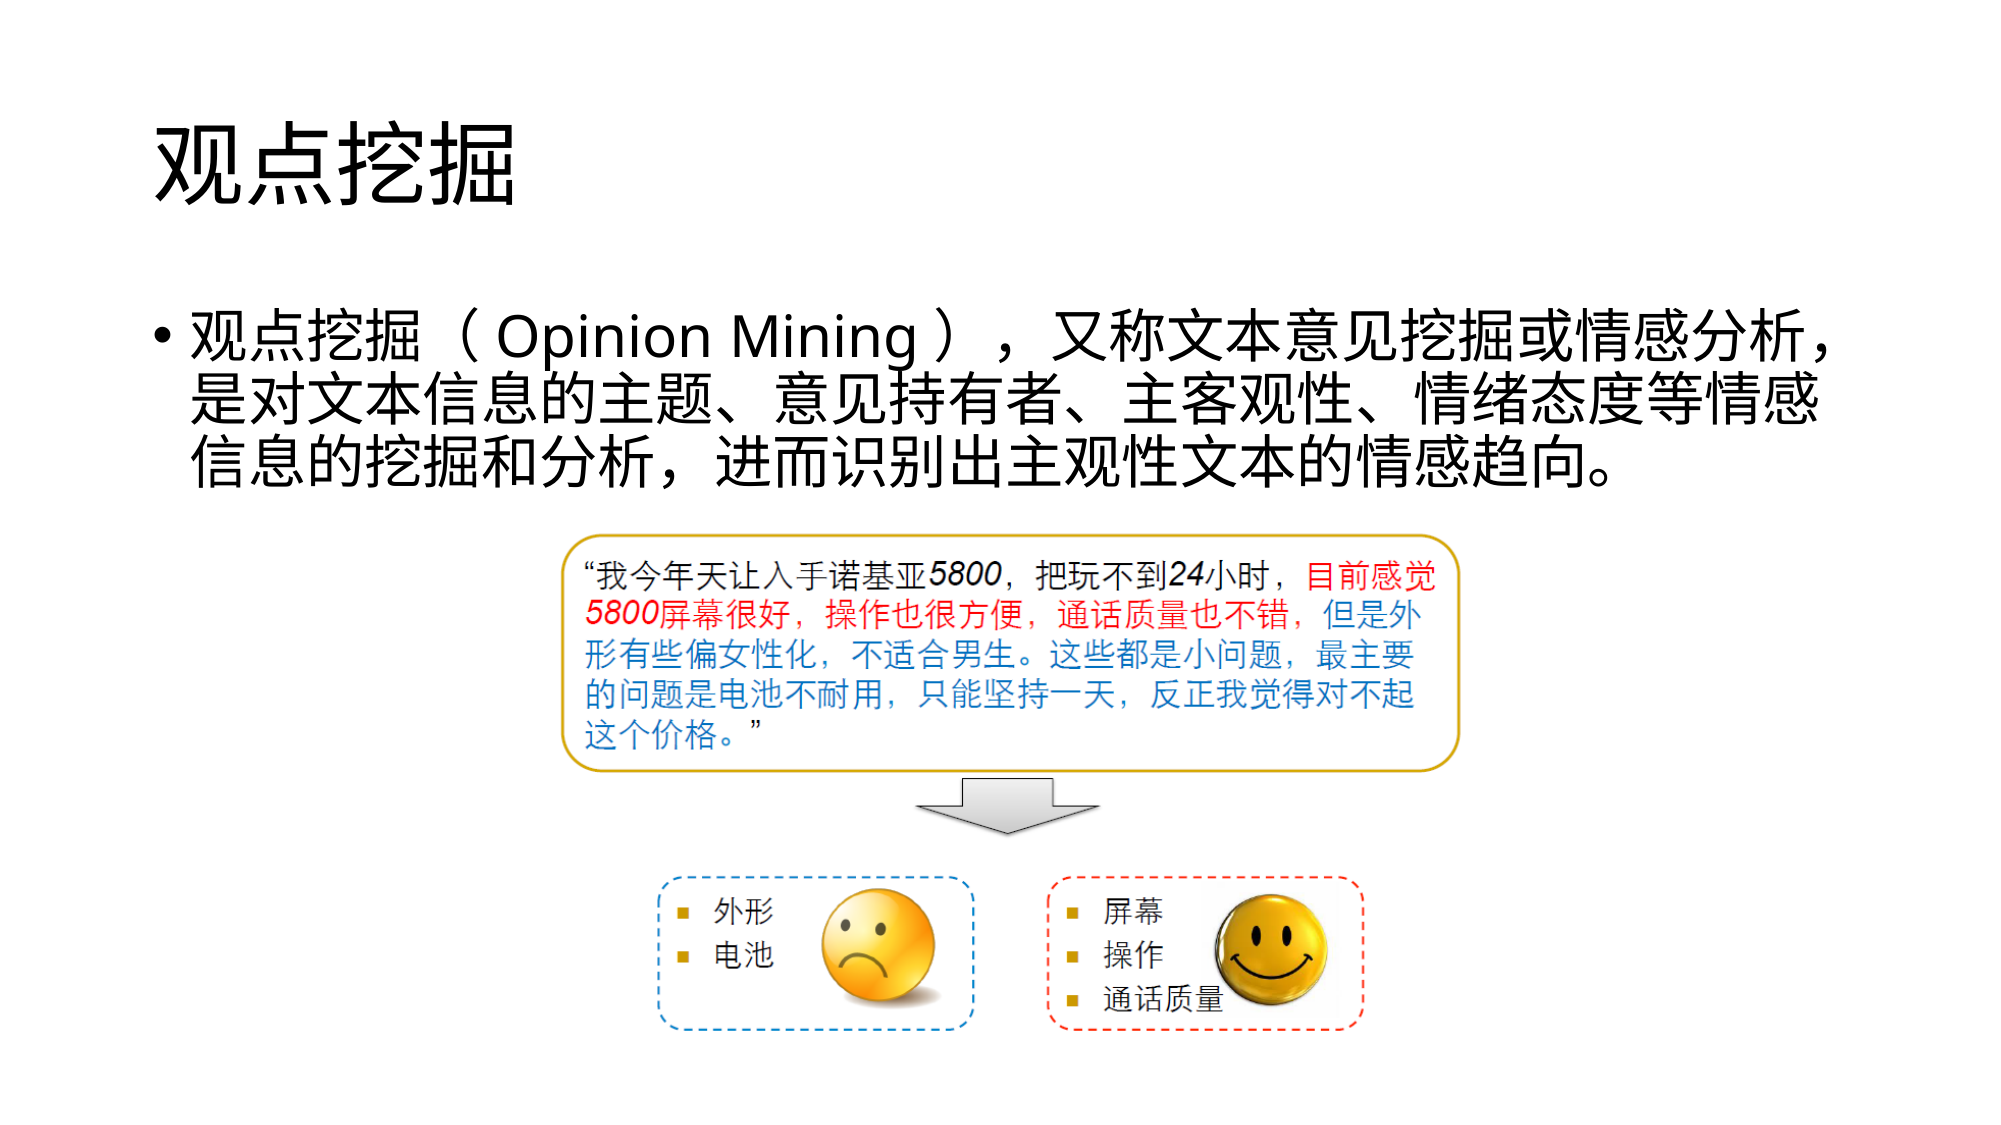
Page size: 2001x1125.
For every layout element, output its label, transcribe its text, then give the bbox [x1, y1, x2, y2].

title 观点挖掘 [137, 59, 1863, 278]
list 观点挖掘（Opinion Mining），又称文本意见挖掘或情感分析，是对文本信息的主题、意见持有者、主客观性、情绪态度等情感信息的挖掘和分析，进而识别出主观性文本的情感趋向。 [137, 299, 1863, 1014]
picture [541, 508, 1484, 1041]
